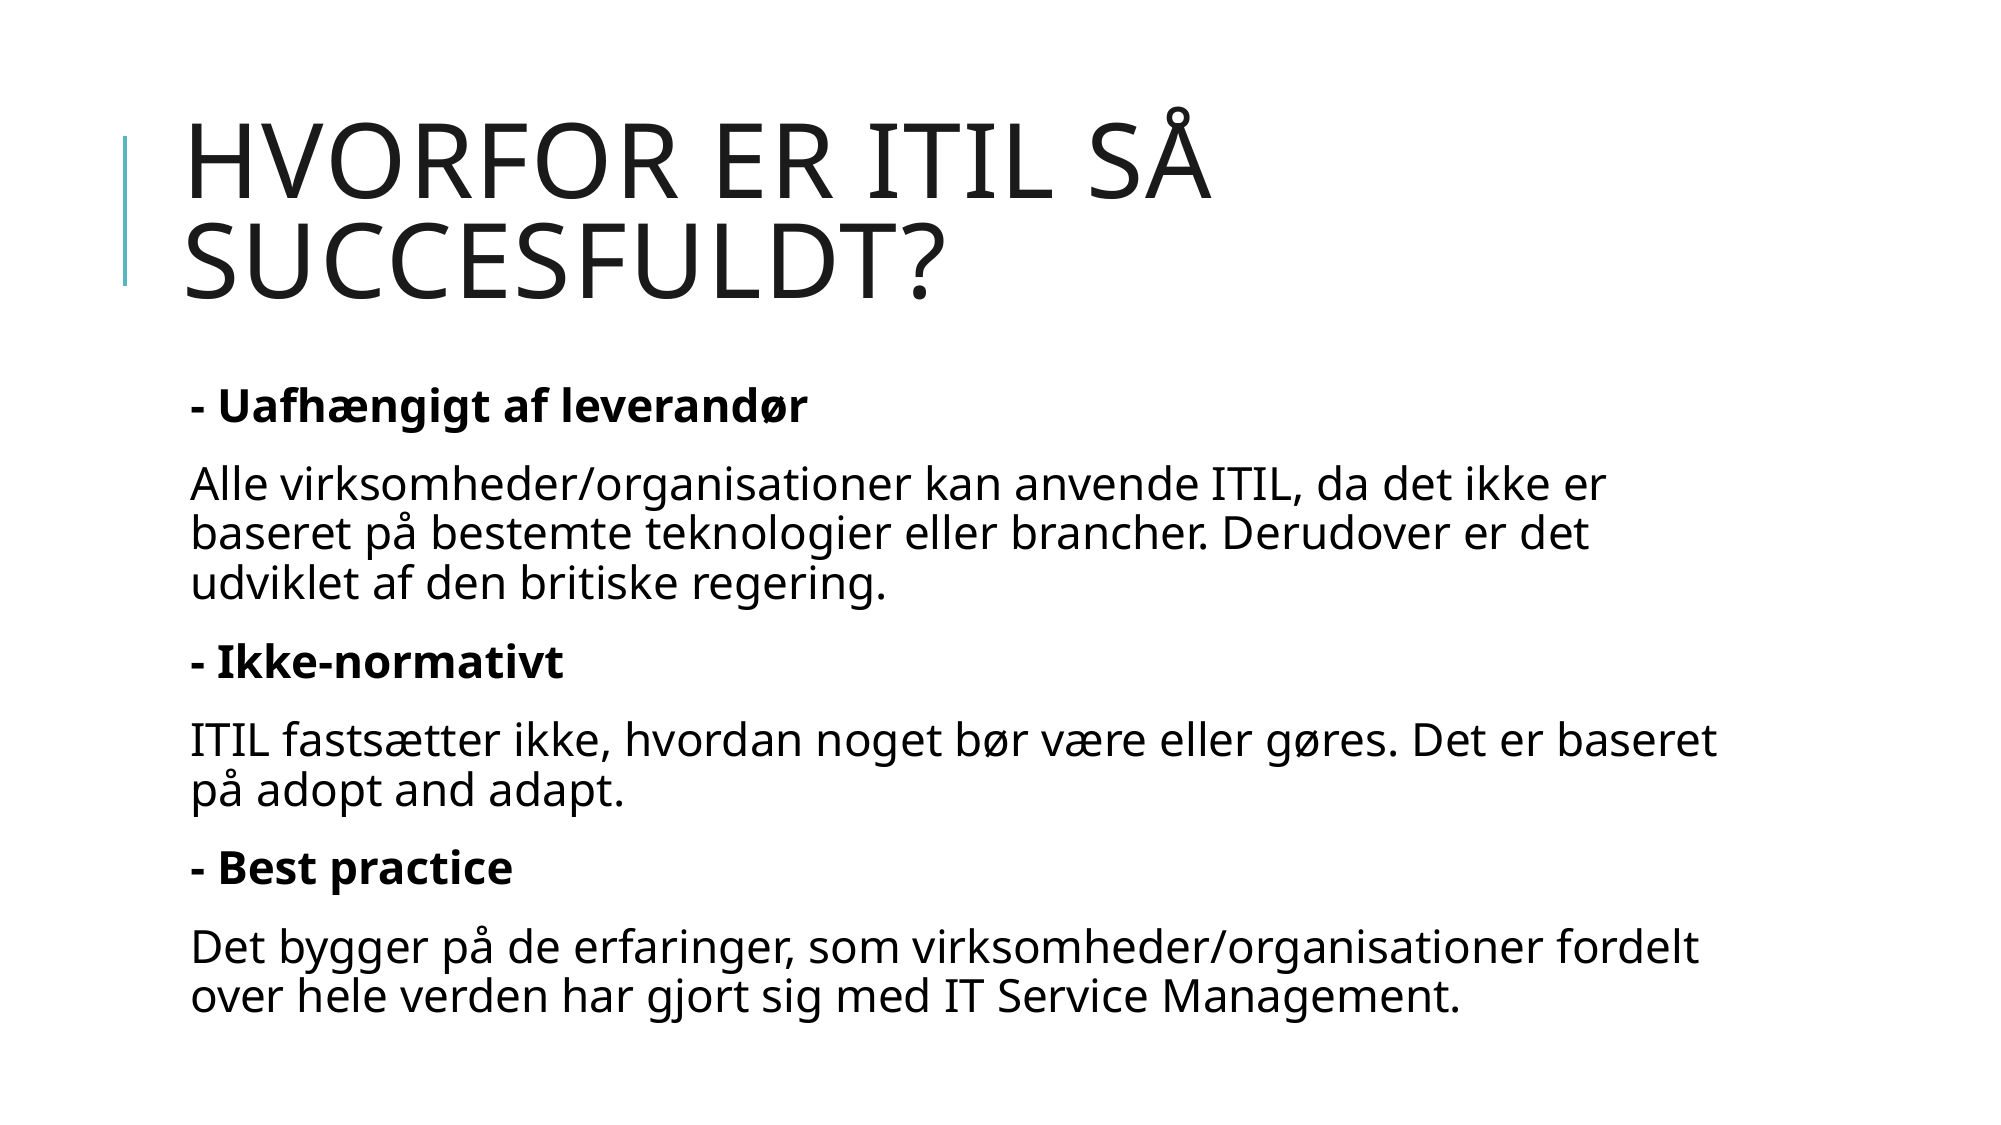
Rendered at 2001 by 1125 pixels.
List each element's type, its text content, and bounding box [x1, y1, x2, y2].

list - Uafhængigt af leverandør Alle virksomheder/organisationer kan anvende ITIL, da det ikke er baseret på bestemte teknologier eller brancher. Derudover er det udviklet af den britiske regering. - Ikke-normativt ITIL fastsætter ikke, hvordan noget bør være eller gøres. Det er baseret på adopt and adapt. - Best practice Det bygger på de erfaringer, som virksomheder/organisationer fordelt over hele verden har gjort sig med IT Service Management. [168, 375, 1763, 1035]
title Hvorfor er ITIL så succesfuldt? [168, 96, 1763, 342]
